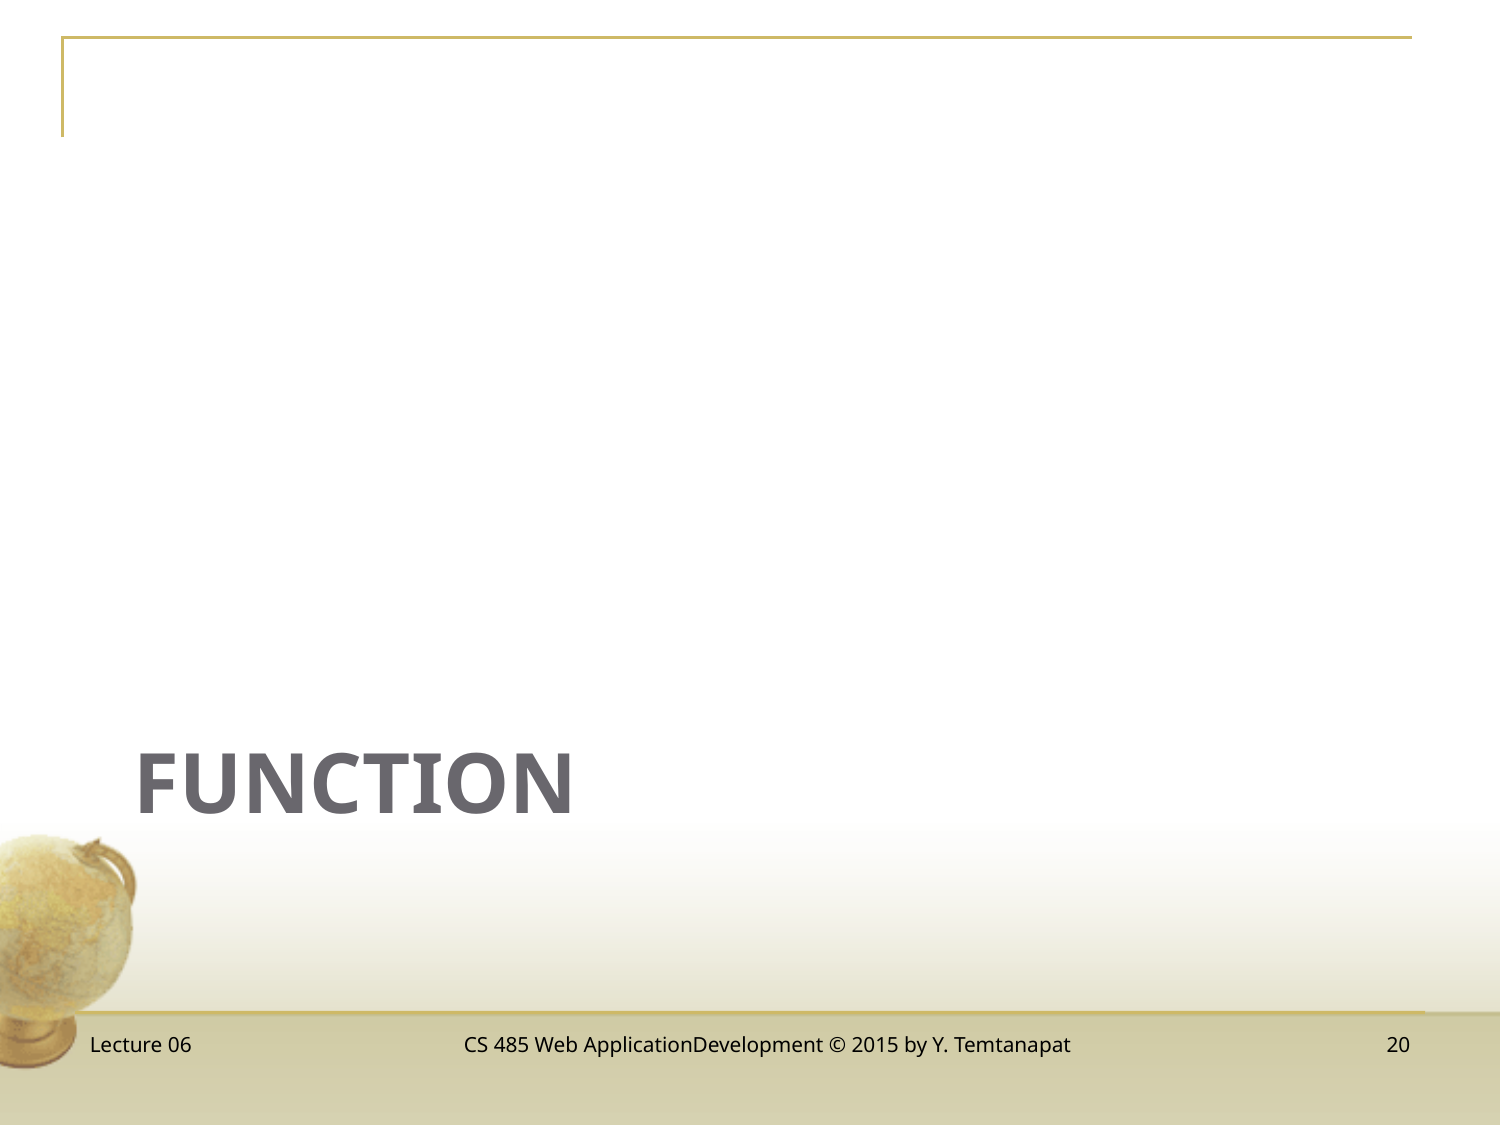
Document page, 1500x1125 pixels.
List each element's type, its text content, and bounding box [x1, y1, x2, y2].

title Function [118, 722, 1394, 947]
slide_number 20 [1218, 1024, 1425, 1100]
slide_number Lecture 06 [75, 1024, 316, 1100]
footer CS 485 Web ApplicationDevelopment © 2015 by Y. Temtanapat [316, 1024, 1218, 1100]
list push/pop: เพิ่ม/ลบข้อมูลอาร์เรย์จากด้านหลัง (เพิ่มด้านหลัง/ลบตัวหลัง) unshift/shift: เพิ่ม/ลบข้อมูลอาร์เรย์จากด้านหน้า reverse: กลับลำดับสมาชิกในอาร์เรย์ (หลังมาหน้า) sort: เรียงลำดับสมาชิกในอาร์เรย์ (โดยปริยายจากน้อยไปมากแบบ string) join: รวมสมาชิกอาร์เรย์เป็น 1 string โดยมีตัวคั่นตามพารามิเตอร์เข้า split: เป็นเมท็อดของ string แยกสายอักขระออกเป็นสมาชิกในอาร์เรย์ (แยกตามตัวคั่นที่เป็นพารามิเตอร์) [0, 0, 1500, 1125]
